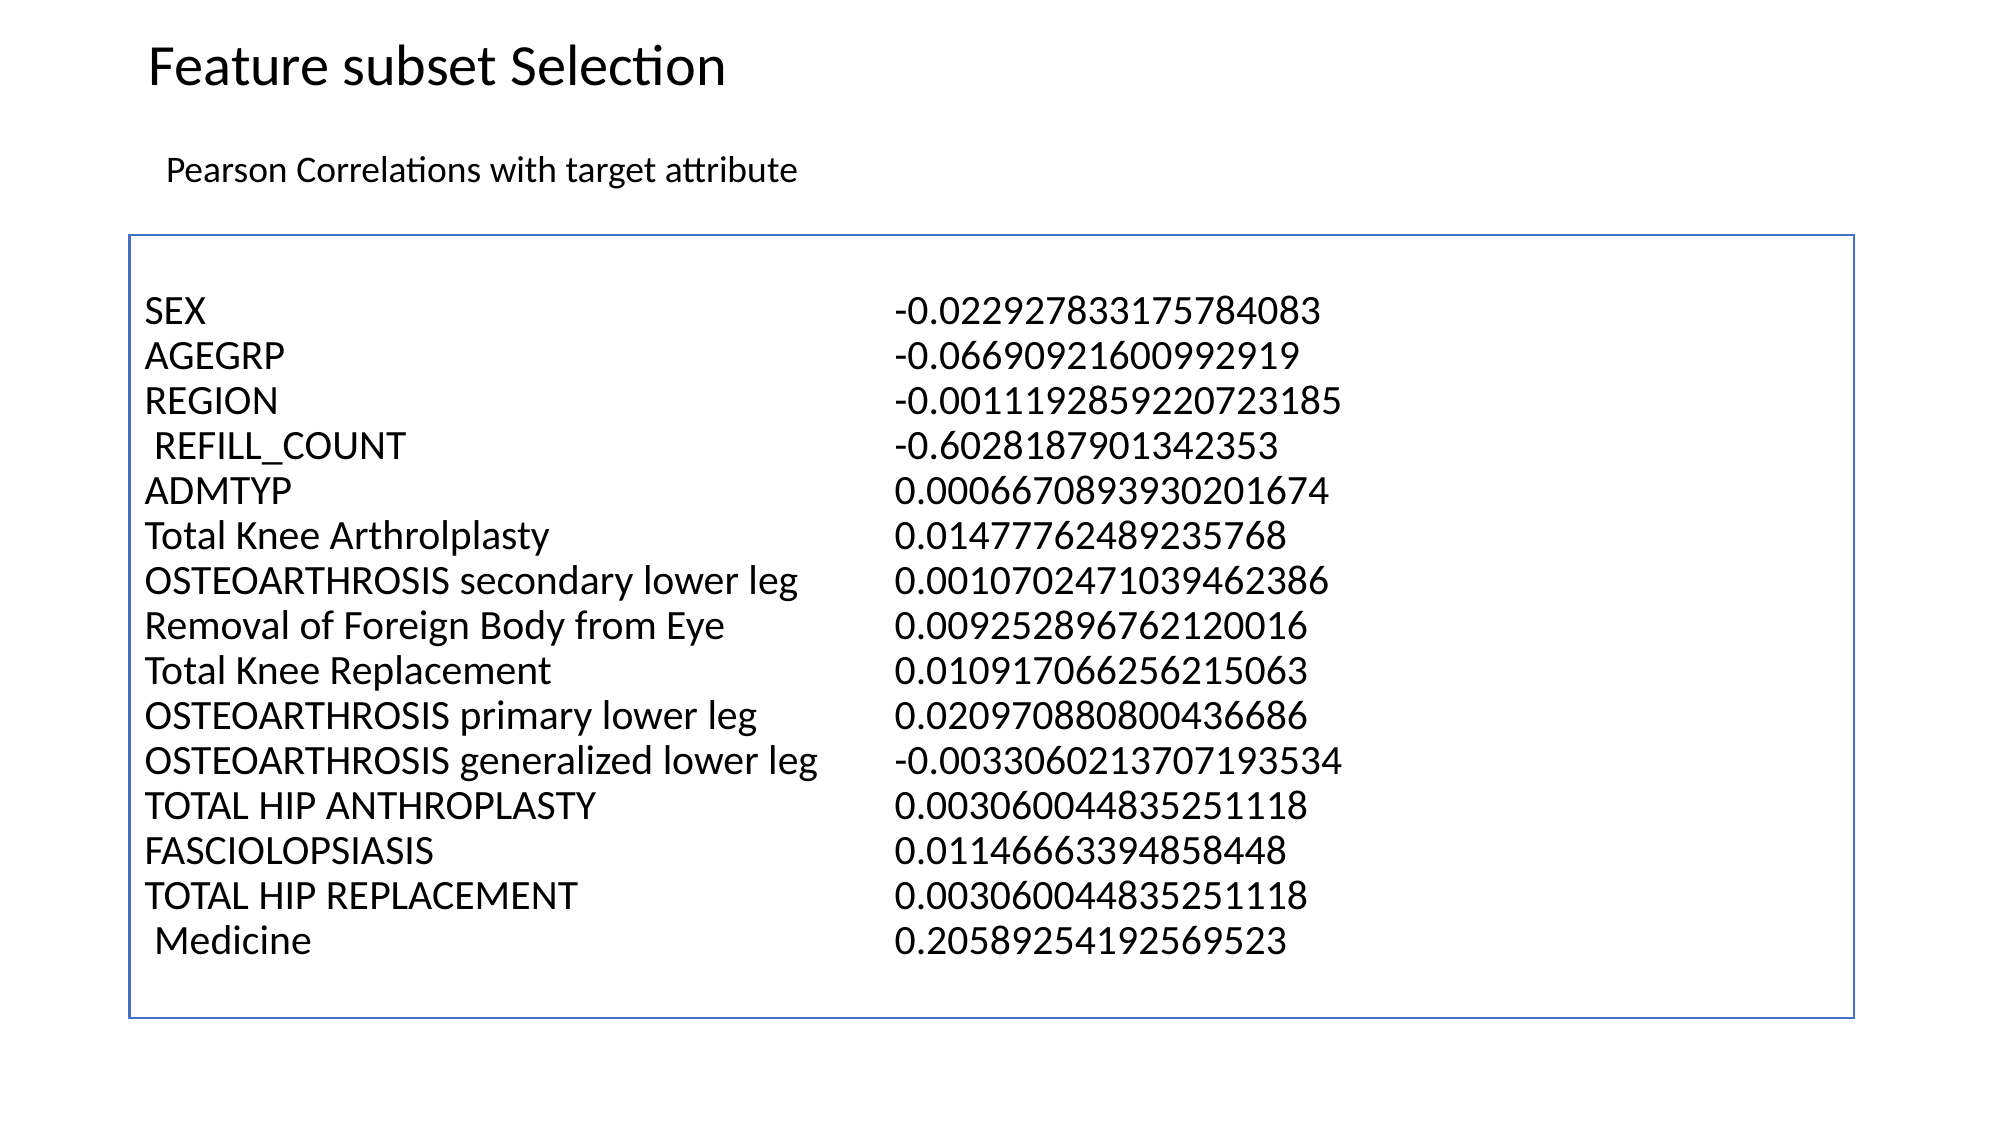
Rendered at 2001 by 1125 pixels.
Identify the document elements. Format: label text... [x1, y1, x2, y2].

text_box Feature subset Selection [133, 19, 757, 105]
title SEX -0.022927833175784083 AGEGRP -0.06690921600992919 REGION -0.0011192859220723185 REFILL_COUNT -0.6028187901342353 ADMTYP 0.0006670893930201674 Total Knee Arthrolplasty 0.01477762489235768 OSTEOARTHROSIS secondary lower leg 0.0010702471039462386 Removal of Foreign Body from Eye 0.009252896762120016 Total Knee Replacement 0.010917066256215063 OSTEOARTHROSIS primary lower leg 0.020970880800436686 OSTEOARTHROSIS generalized lower leg -0.0033060213707193534 TOTAL HIP ANTHROPLASTY 0.003060044835251118 FASCIOLOPSIASIS 0.01146663394858448 TOTAL HIP REPLACEMENT 0.003060044835251118 Medicine 0.20589254192569523 [128, 234, 1855, 1019]
text_box Pearson Correlations with target attribute [151, 137, 1129, 198]
